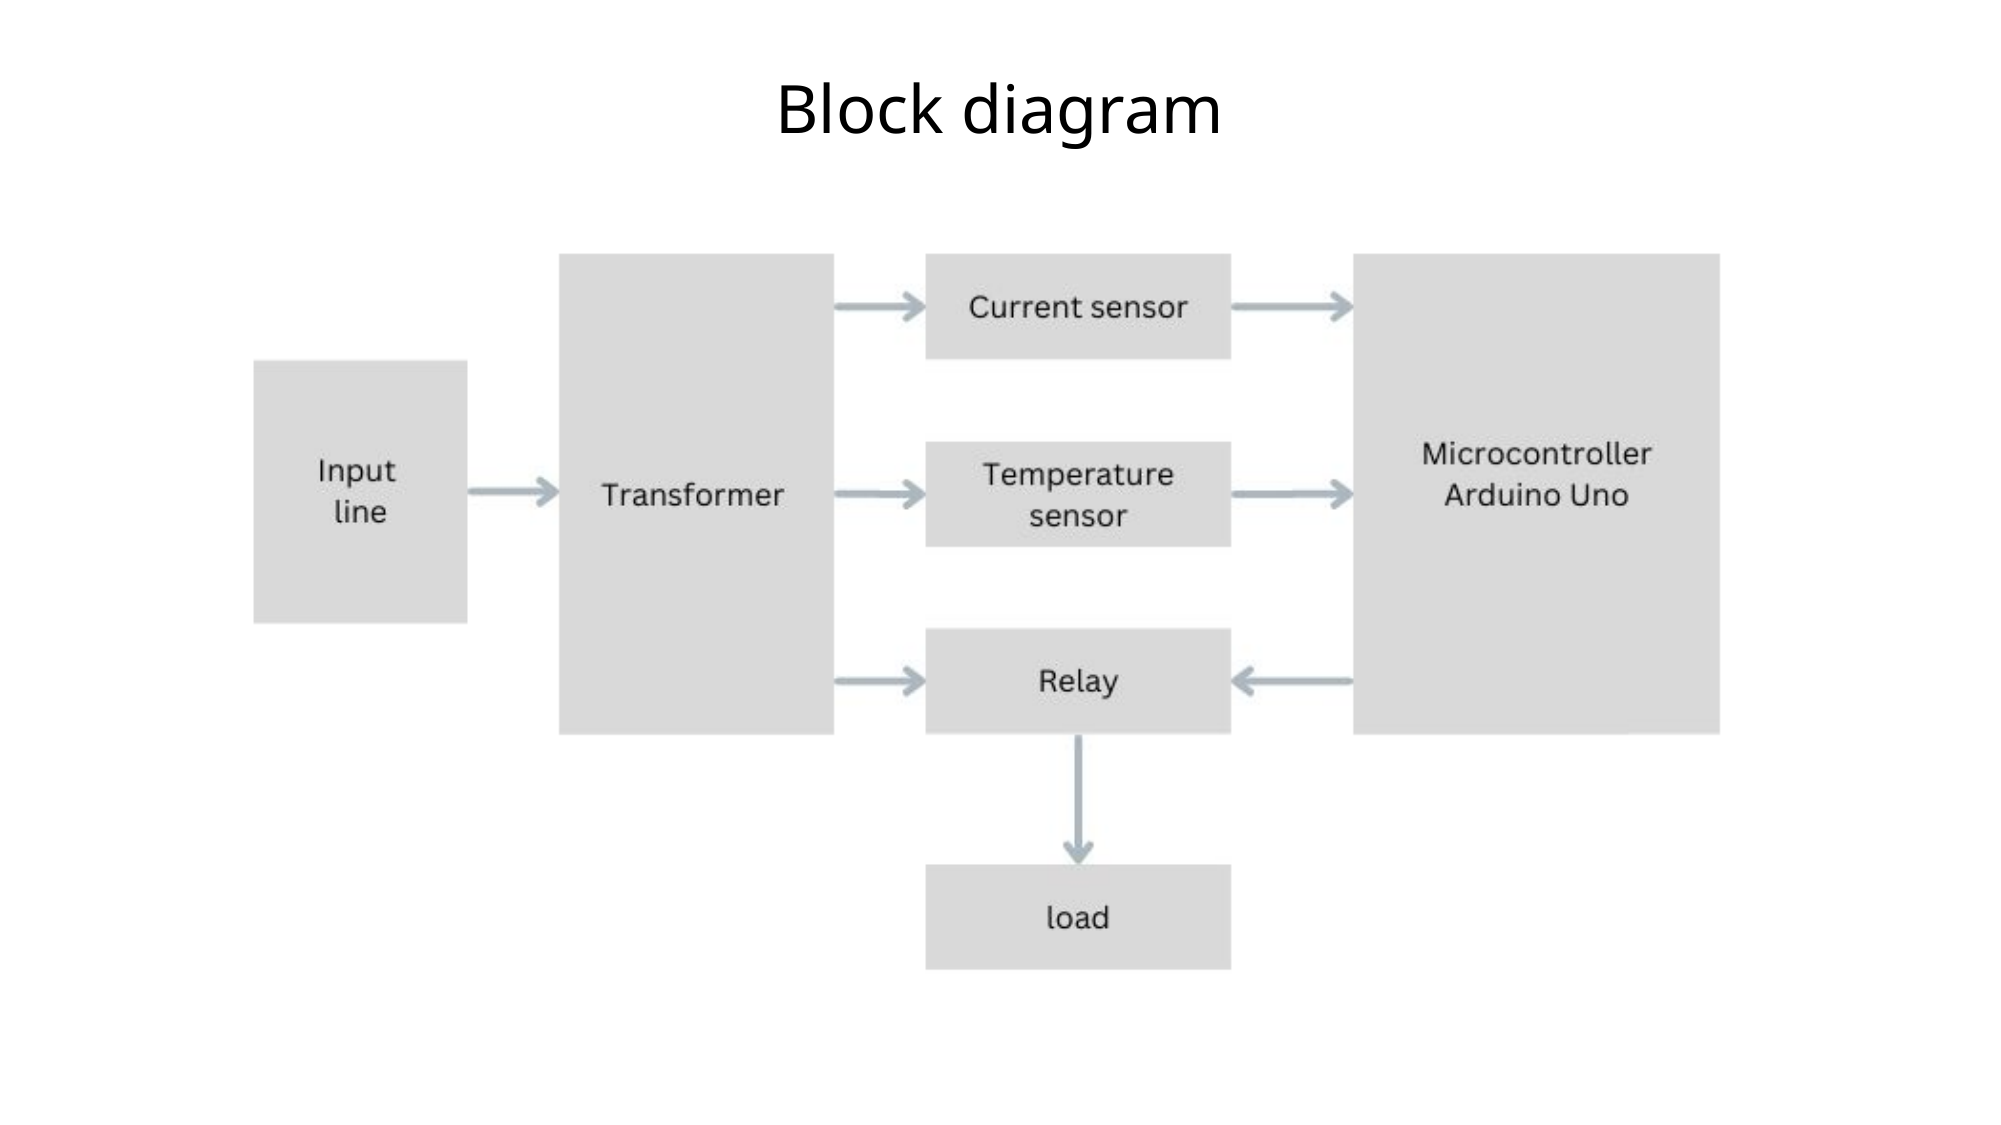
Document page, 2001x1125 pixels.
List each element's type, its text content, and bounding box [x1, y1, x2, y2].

picture [192, 163, 1812, 1066]
title Block diagram [137, 59, 1863, 165]
